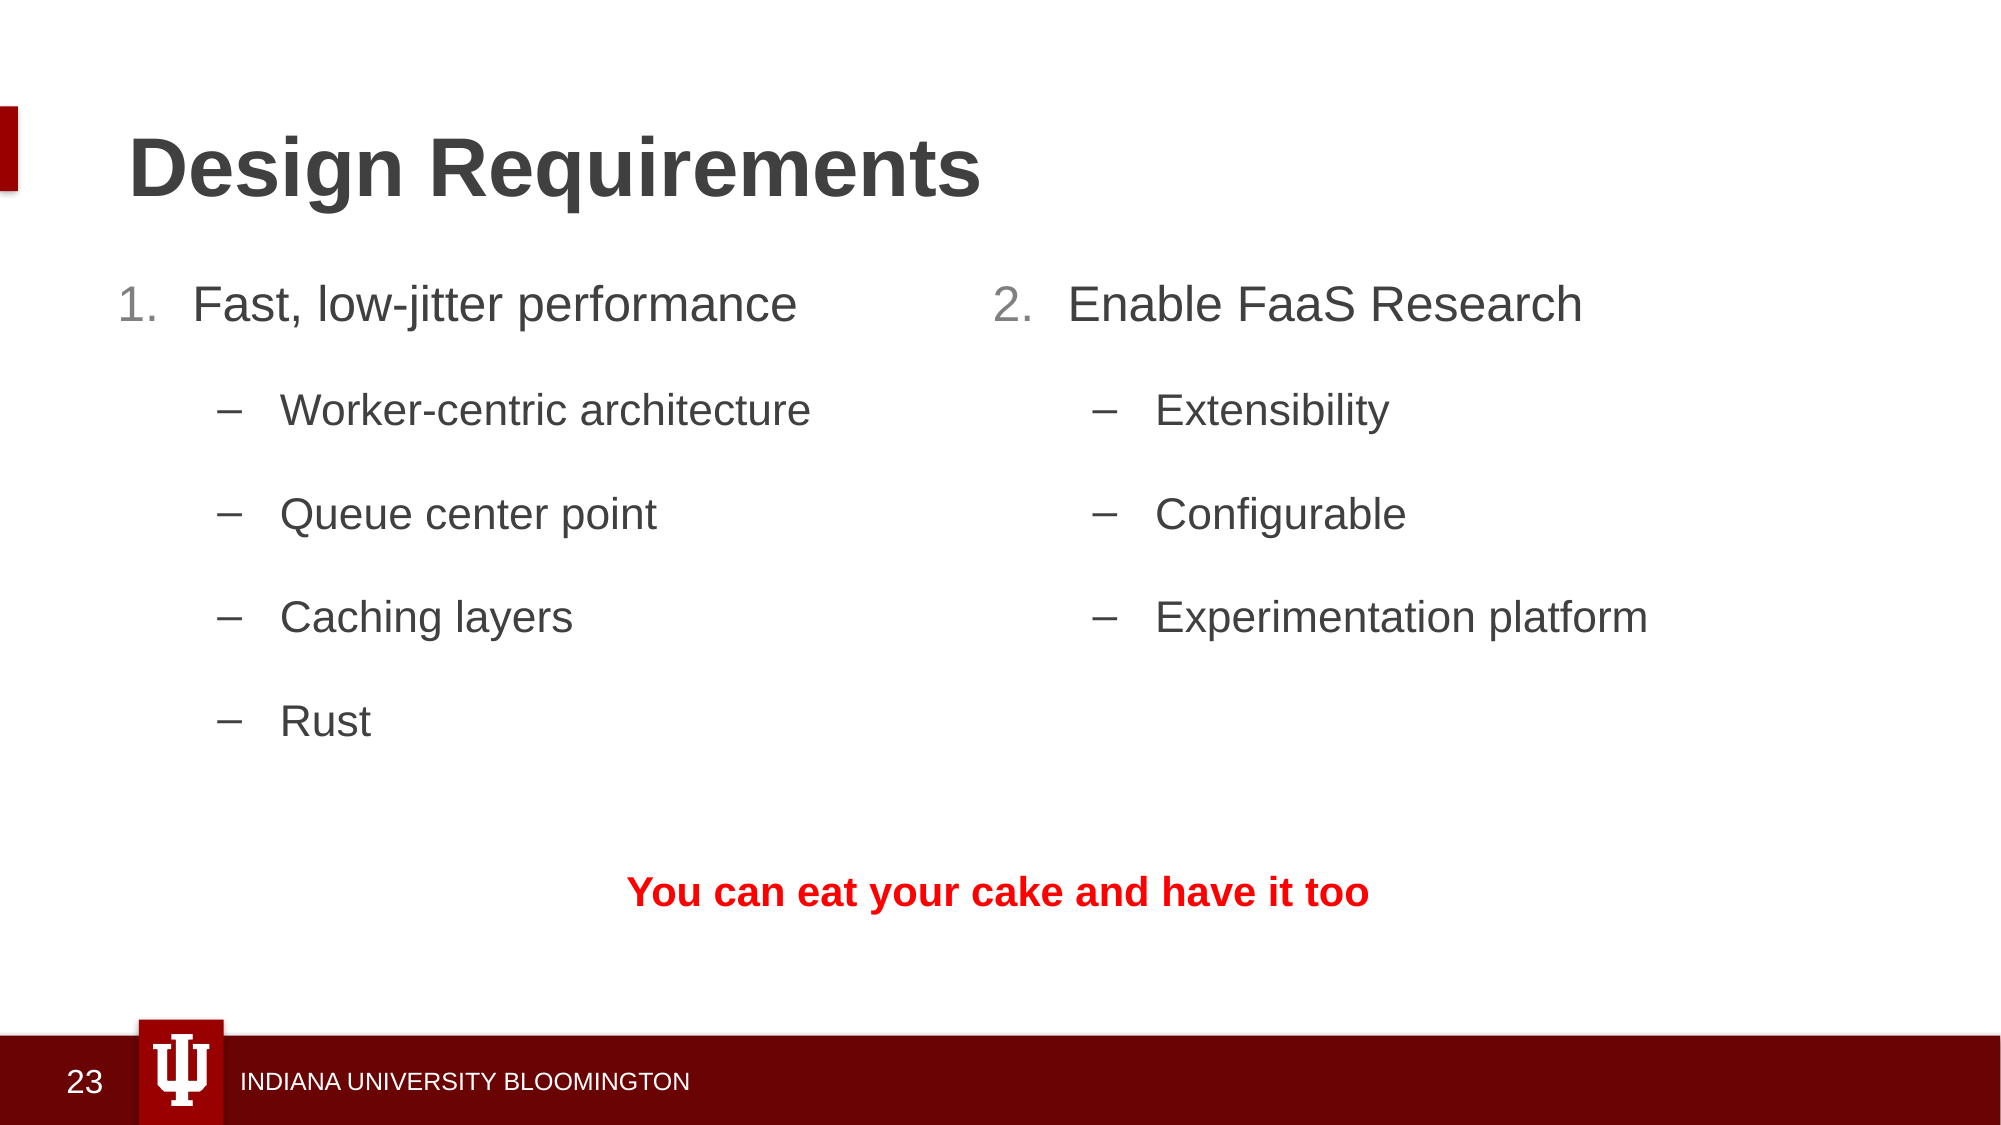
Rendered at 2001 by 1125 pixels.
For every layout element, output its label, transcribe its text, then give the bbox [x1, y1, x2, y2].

text_box You can eat your cake and have it too [611, 857, 1386, 923]
title Design Requirements [113, 86, 1865, 240]
list Fast, low-jitter performance Worker-centric architecture Queue center point Caching layers Rust [102, 263, 977, 801]
text_box Enable FaaS Research Extensibility Configurable Experimentation platform [977, 263, 1865, 972]
slide_number 23 [2, 1050, 119, 1111]
